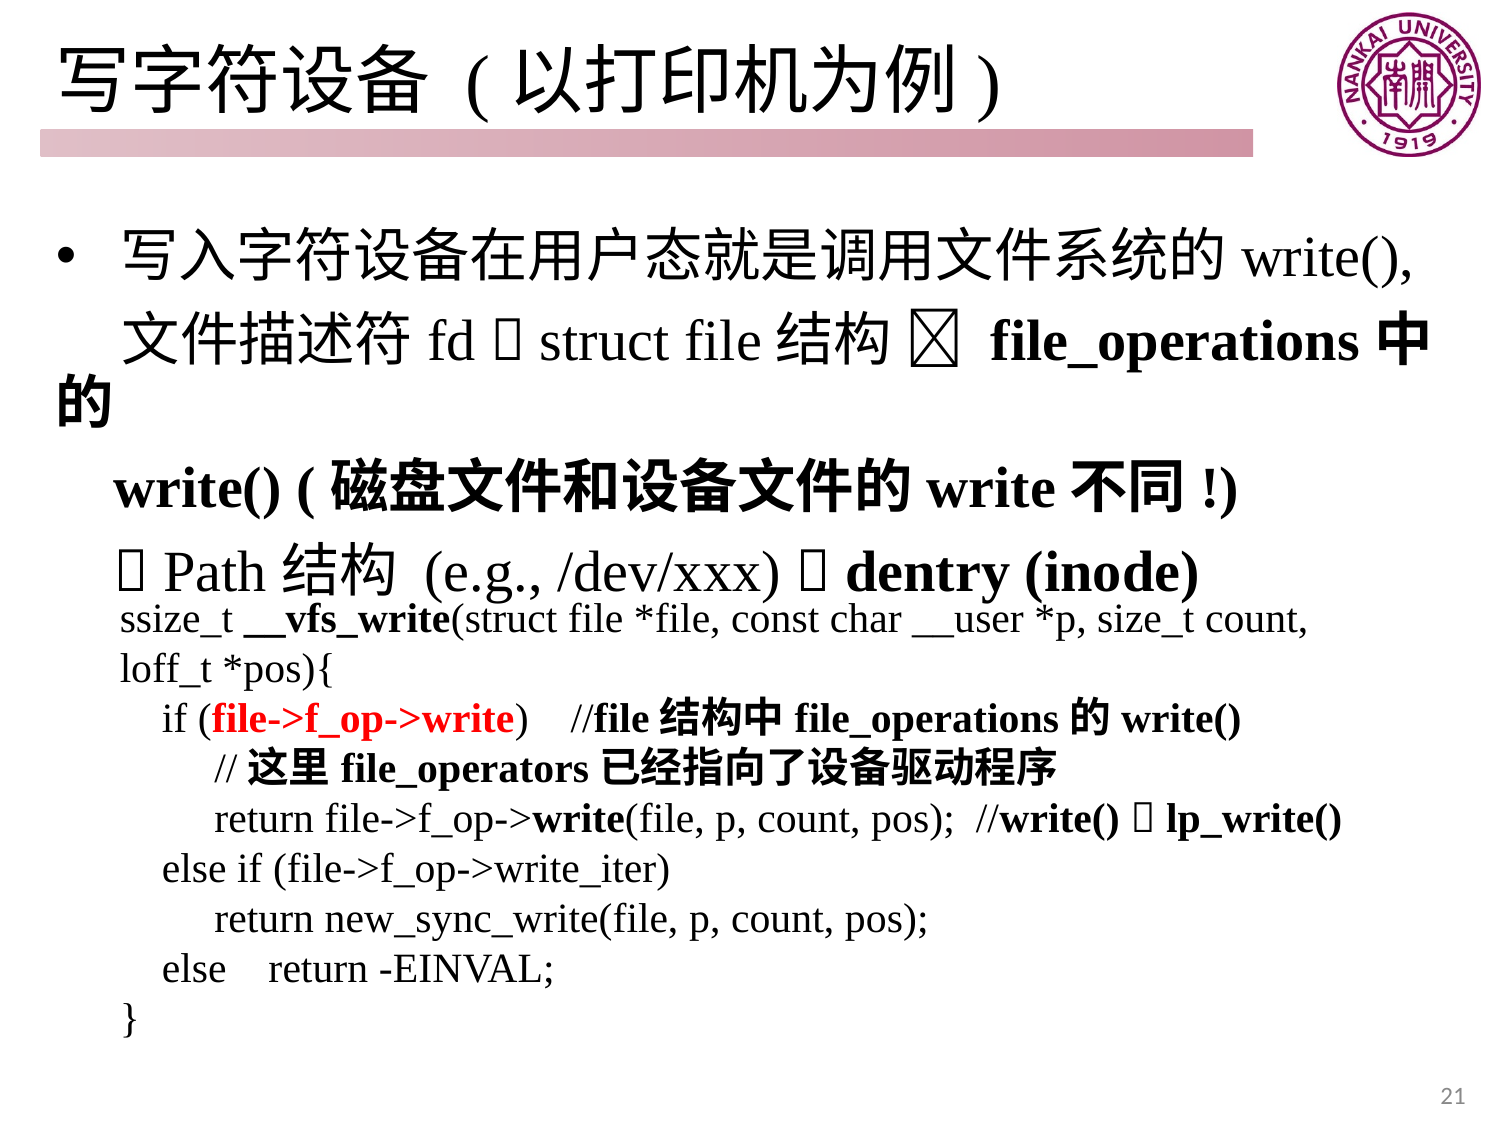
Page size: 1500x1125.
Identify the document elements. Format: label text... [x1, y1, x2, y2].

text_box ssize_t __vfs_write(struct file *file, const char __user *p, size_t count, loff_t *pos){ if (file->f_op->write) //file结构中file_operations的write() //这里file_operators已经指向了设备驱动程序 return file->f_op->write(file, p, count, pos); //write()  lp_write() else if (file->f_op->write_iter) return new_sync_write(file, p, count, pos); else return -EINVAL; } [105, 583, 1408, 1049]
list 写入字符设备在用户态就是调用文件系统的write(), 文件描述符fd  struct file结构  file_operations中的 write() (磁盘文件和设备文件的write不同!)  Path结构 (e.g., /dev/xxx)  dentry (inode) [40, 218, 1481, 1042]
slide_number 21 [1143, 1065, 1481, 1125]
title 写字符设备 (以打印机为例) [40, 33, 1335, 133]
picture [1337, 12, 1481, 157]
